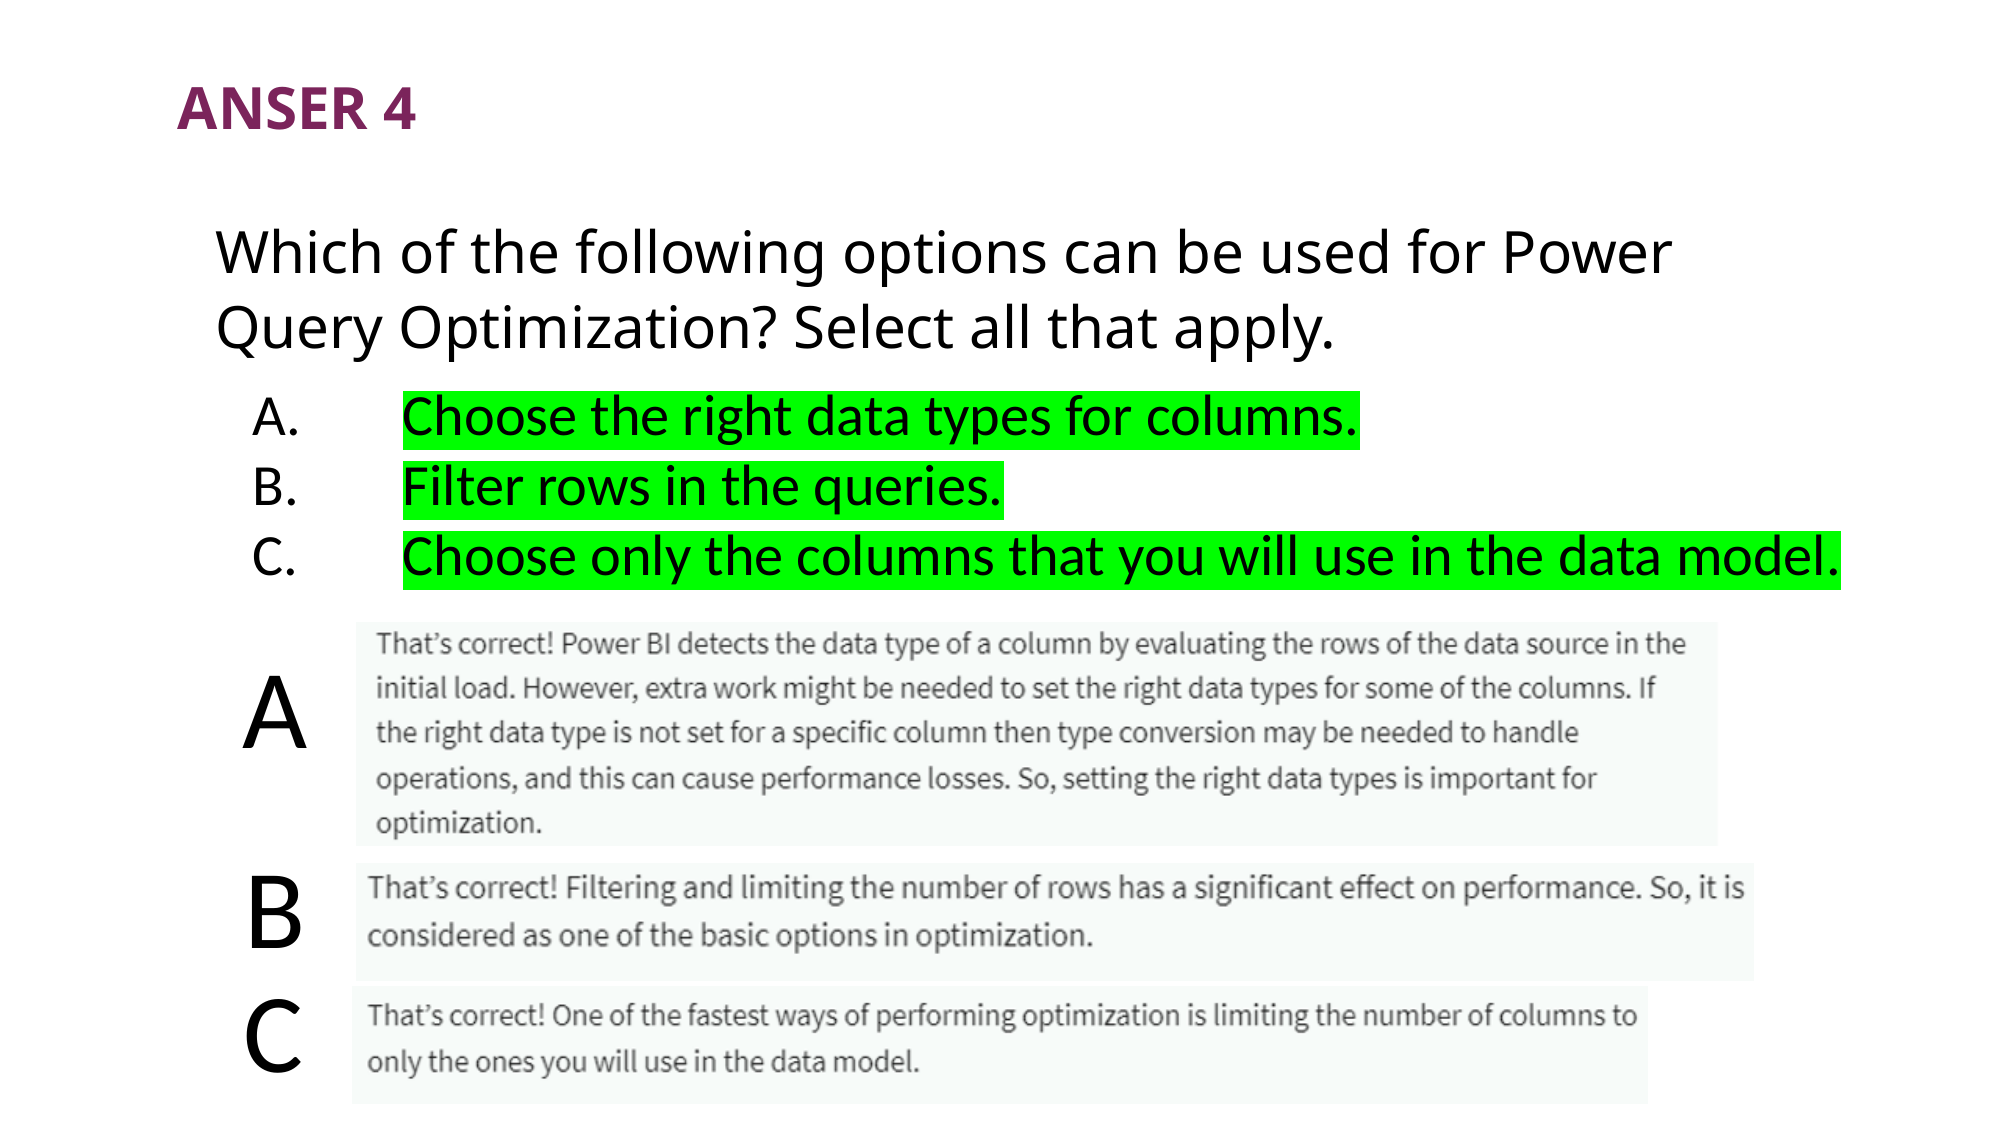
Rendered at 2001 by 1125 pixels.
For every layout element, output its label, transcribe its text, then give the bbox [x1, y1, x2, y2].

text_box ANSER 4 [163, 58, 1163, 149]
text_box Which of the following options can be used for Power Query Optimization? Select all that apply. A. Choose the right data types for columns. B. Filter rows in the queries. C. Choose only the columns that you will use in the data model. [163, 203, 1857, 640]
picture [356, 622, 1726, 846]
picture [356, 863, 1754, 981]
text_box A [227, 628, 323, 779]
picture [352, 986, 1648, 1104]
text_box C [228, 952, 319, 1103]
text_box B [229, 828, 322, 979]
